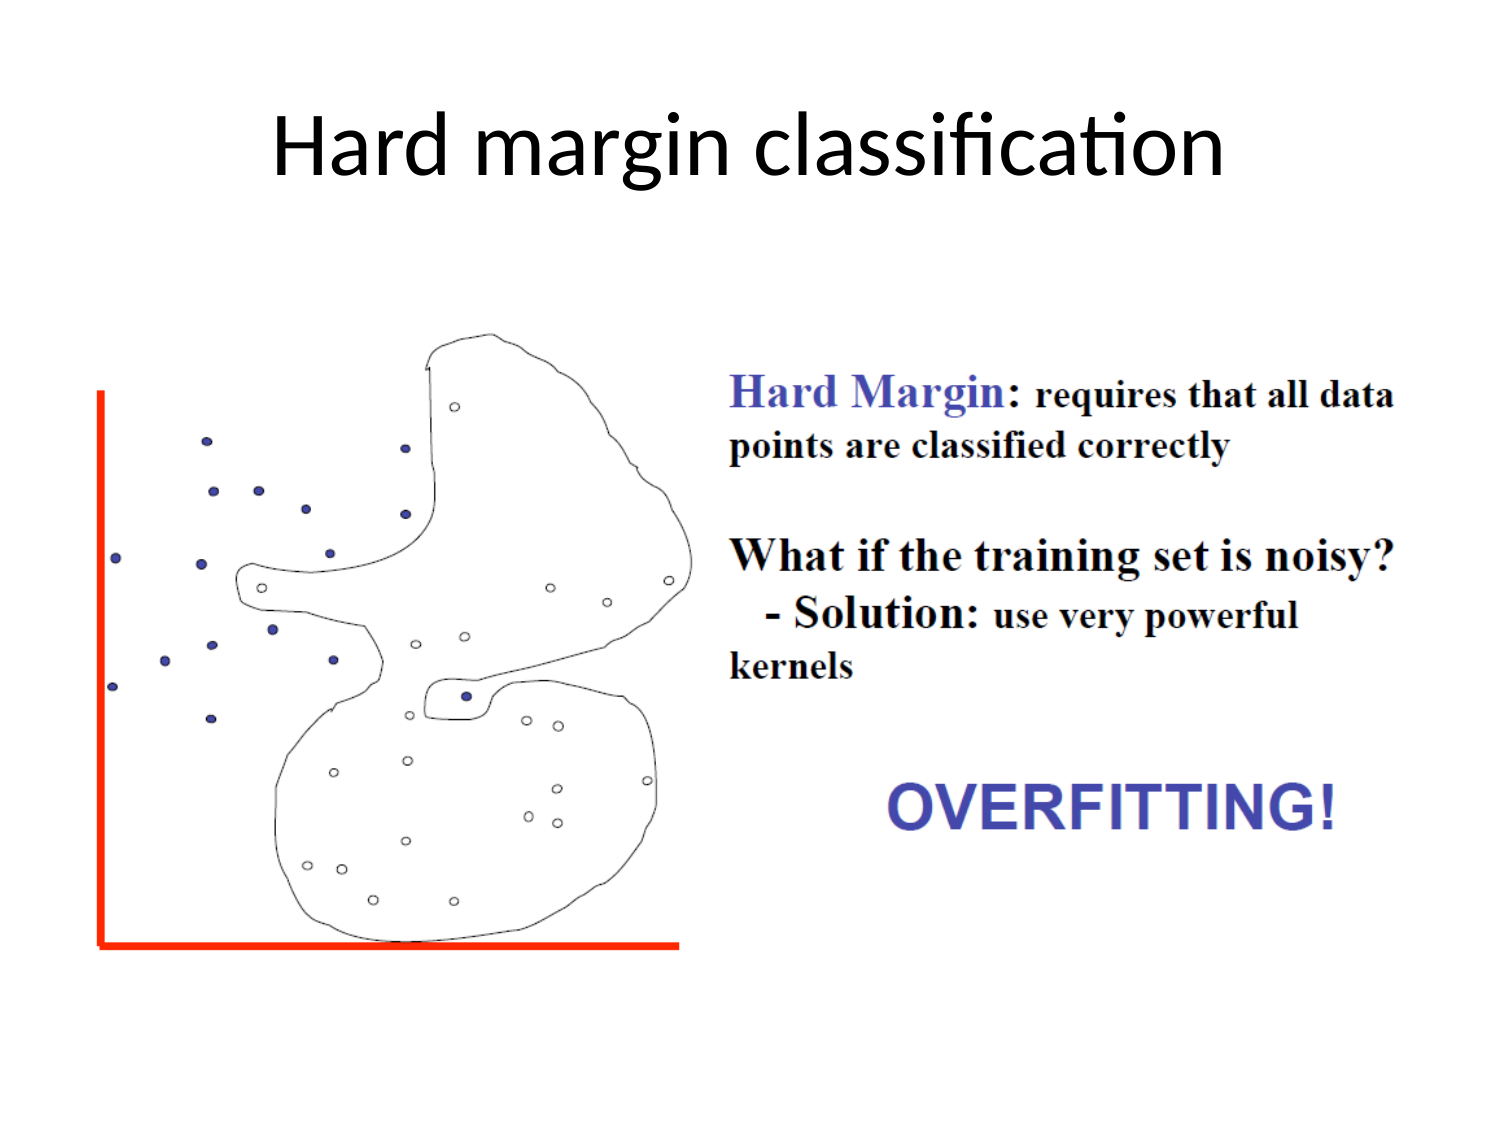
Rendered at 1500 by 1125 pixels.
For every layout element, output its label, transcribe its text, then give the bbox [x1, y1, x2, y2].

title Hard margin classification [75, 45, 1425, 233]
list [74, 296, 1426, 971]
